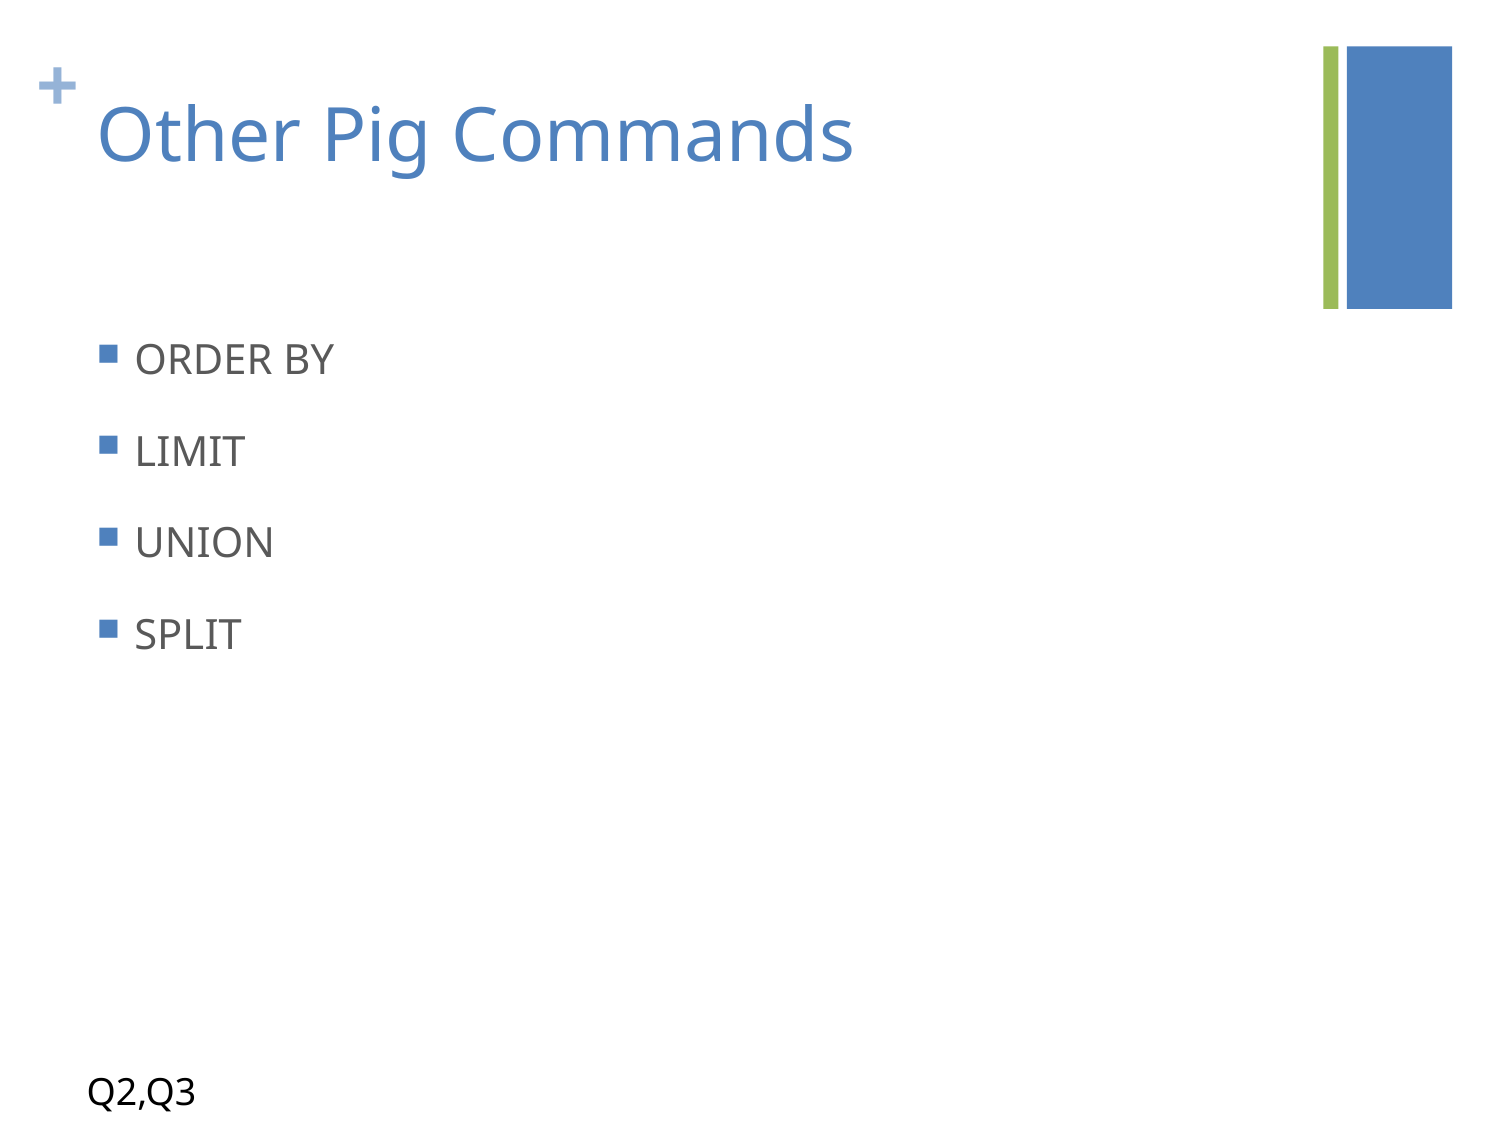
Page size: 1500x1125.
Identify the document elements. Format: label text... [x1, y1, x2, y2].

text_box Q2,Q3 [71, 1061, 212, 1121]
list ORDER BY LIMIT UNION SPLIT [81, 324, 1322, 1005]
title Other Pig Commands [81, 79, 1322, 263]
